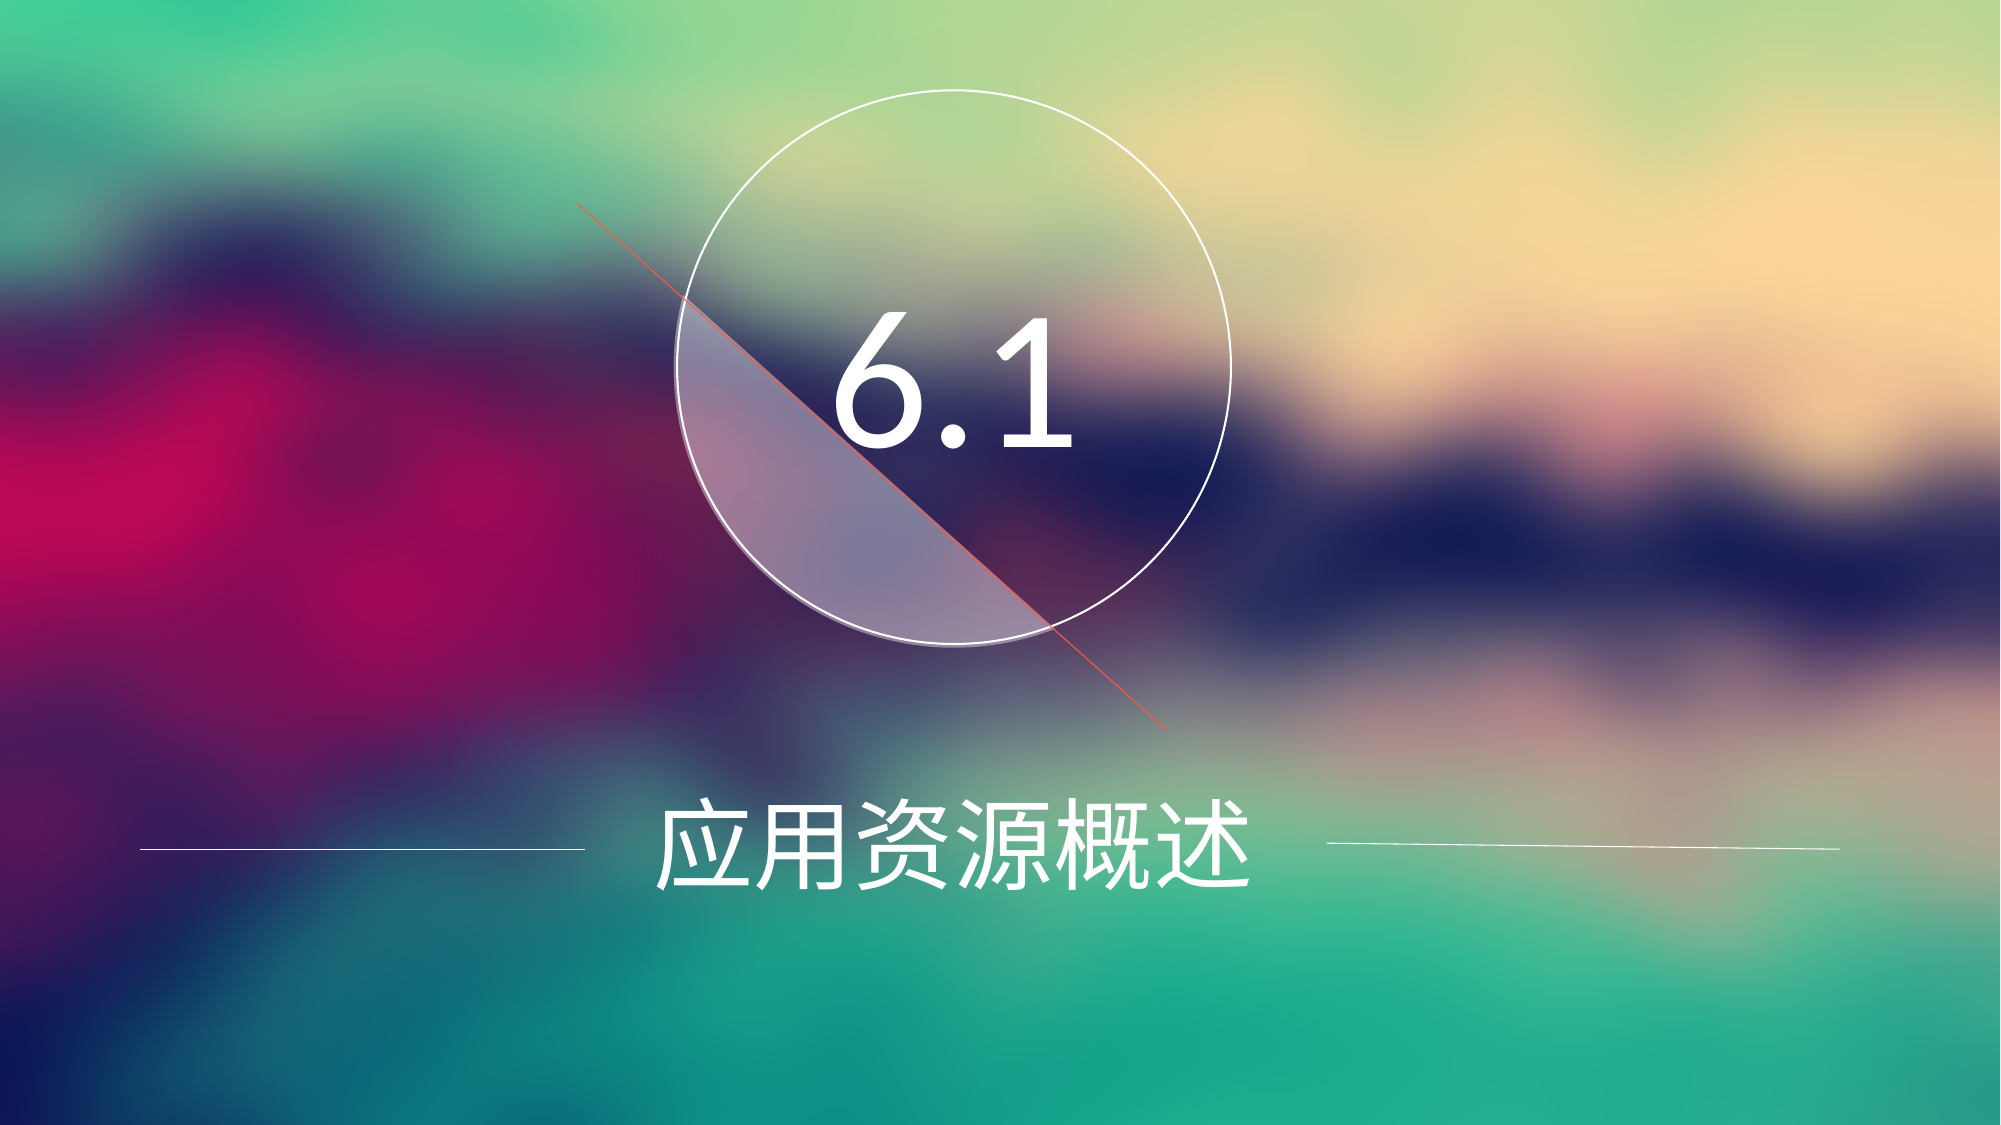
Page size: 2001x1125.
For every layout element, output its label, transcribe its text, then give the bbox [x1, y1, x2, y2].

text_box 6.1 [729, 89, 1232, 546]
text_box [1326, 843, 1840, 850]
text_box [576, 203, 1167, 731]
picture [0, 0, 2001, 1125]
text_box 应用资源概述 [639, 775, 1269, 910]
